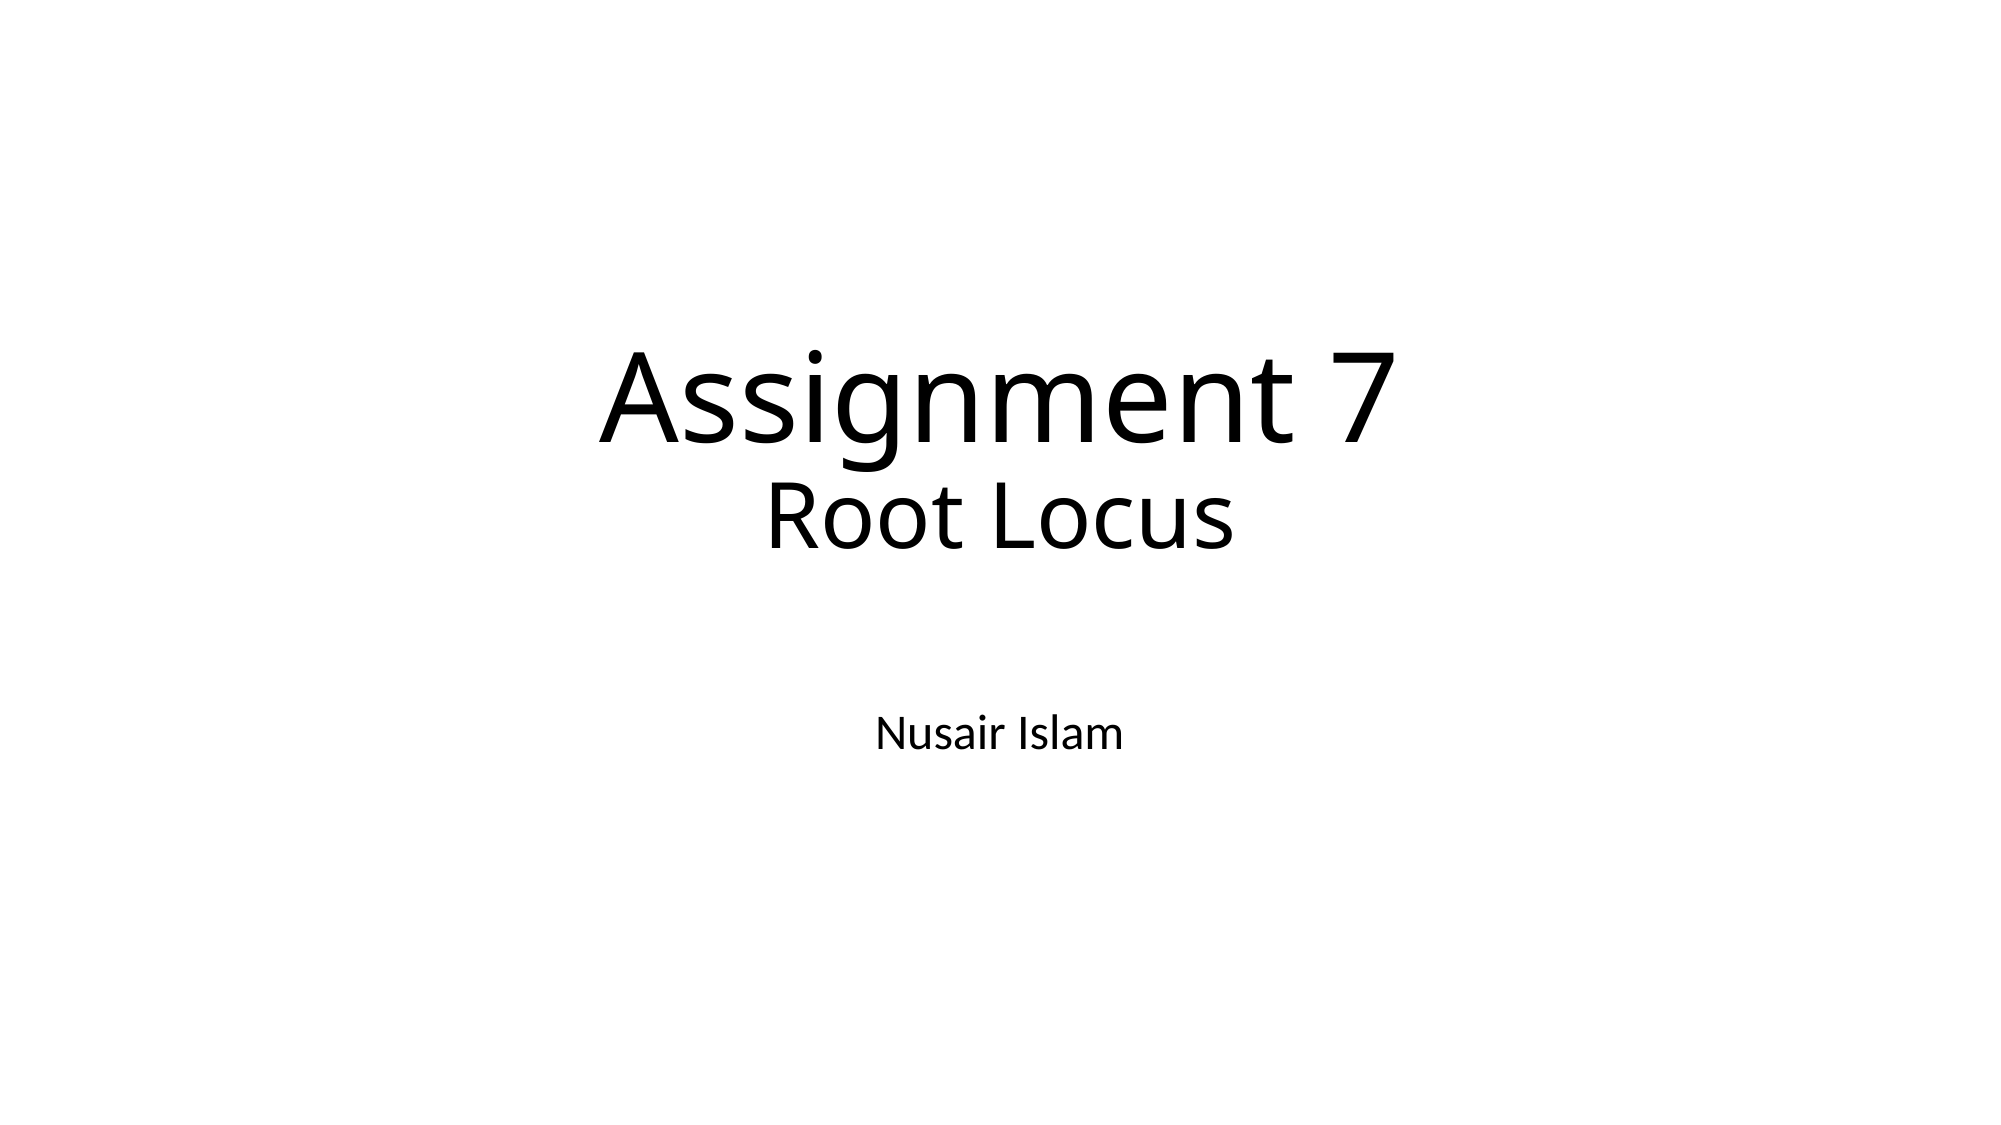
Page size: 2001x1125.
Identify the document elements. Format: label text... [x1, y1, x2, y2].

subtitle Nusair Islam [249, 698, 1750, 971]
title Assignment 7 Root Locus [249, 184, 1750, 576]
